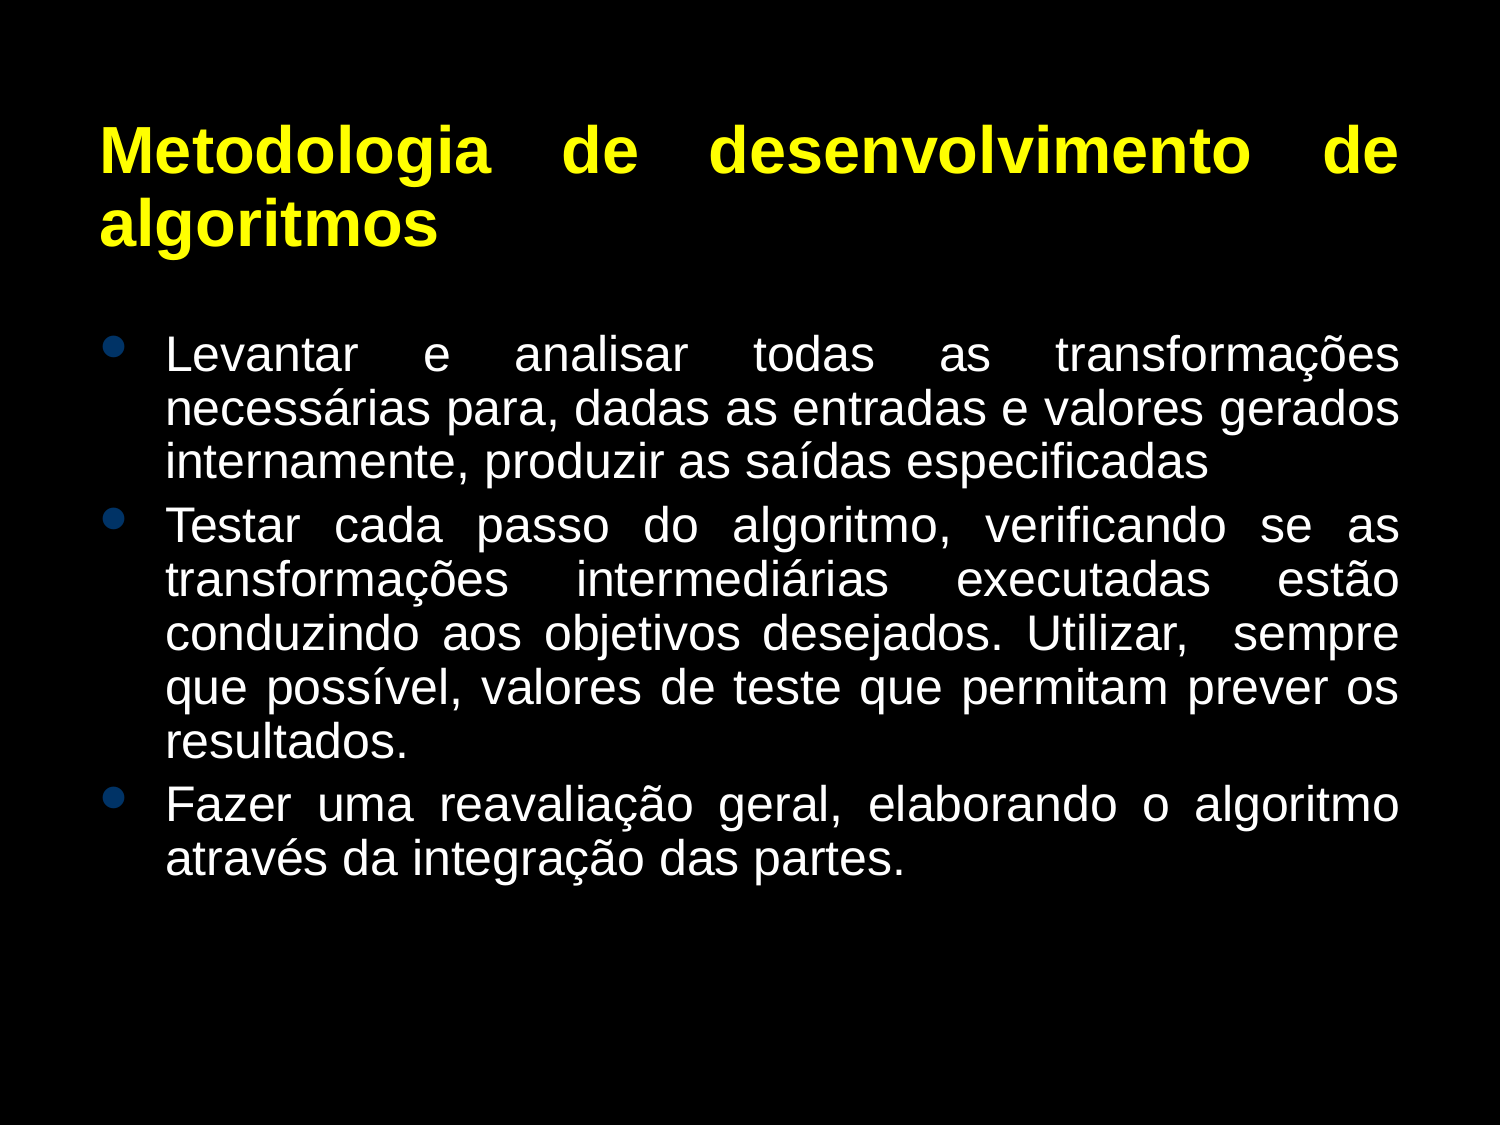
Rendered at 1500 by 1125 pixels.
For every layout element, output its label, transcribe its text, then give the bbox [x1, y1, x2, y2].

text_box Levantar e analisar todas as transformações necessárias para, dadas as entradas e valores gerados internamente, produzir as saídas especificadas Testar cada passo do algoritmo, verificando se as transformações intermediárias executadas estão conduzindo aos objetivos desejados. Utilizar, sempre que possível, valores de teste que permitam prever os resultados. Fazer uma reavaliação geral, elaborando o algoritmo através da integração das partes. [88, 322, 1412, 782]
text_box Metodologia de desenvolvimento de algoritmos [88, 125, 1412, 266]
